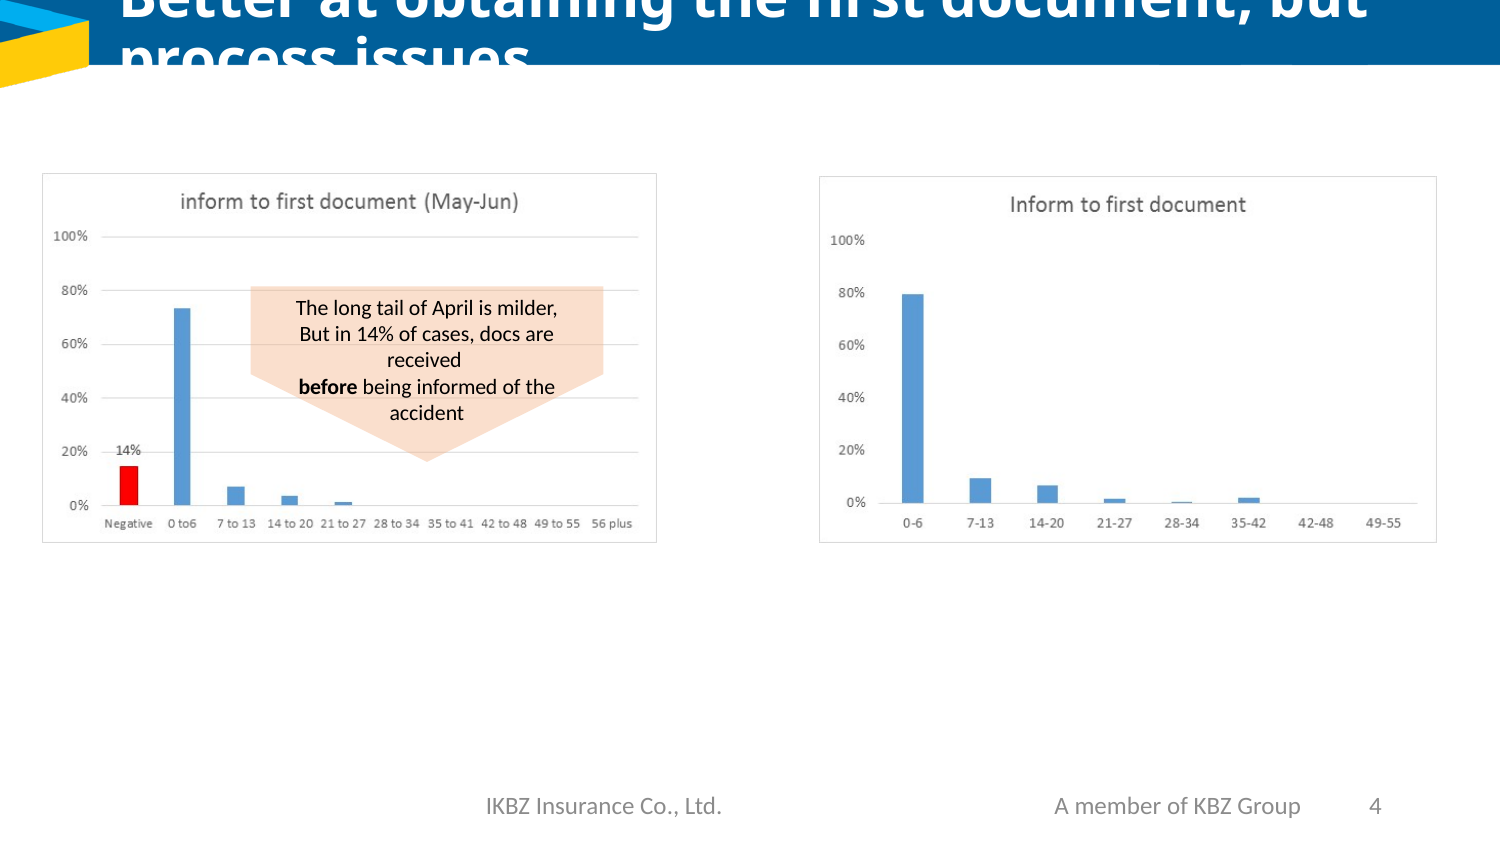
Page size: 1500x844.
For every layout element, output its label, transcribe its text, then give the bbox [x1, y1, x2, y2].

picture [42, 173, 657, 543]
title Better at obtaining the first document, but process issues [103, 0, 1486, 61]
picture [0, 0, 1500, 88]
footer IKBZ Insurance Co., Ltd. [456, 782, 759, 827]
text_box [250, 286, 604, 462]
slide_number 4 [1331, 782, 1397, 827]
picture [819, 176, 1437, 543]
